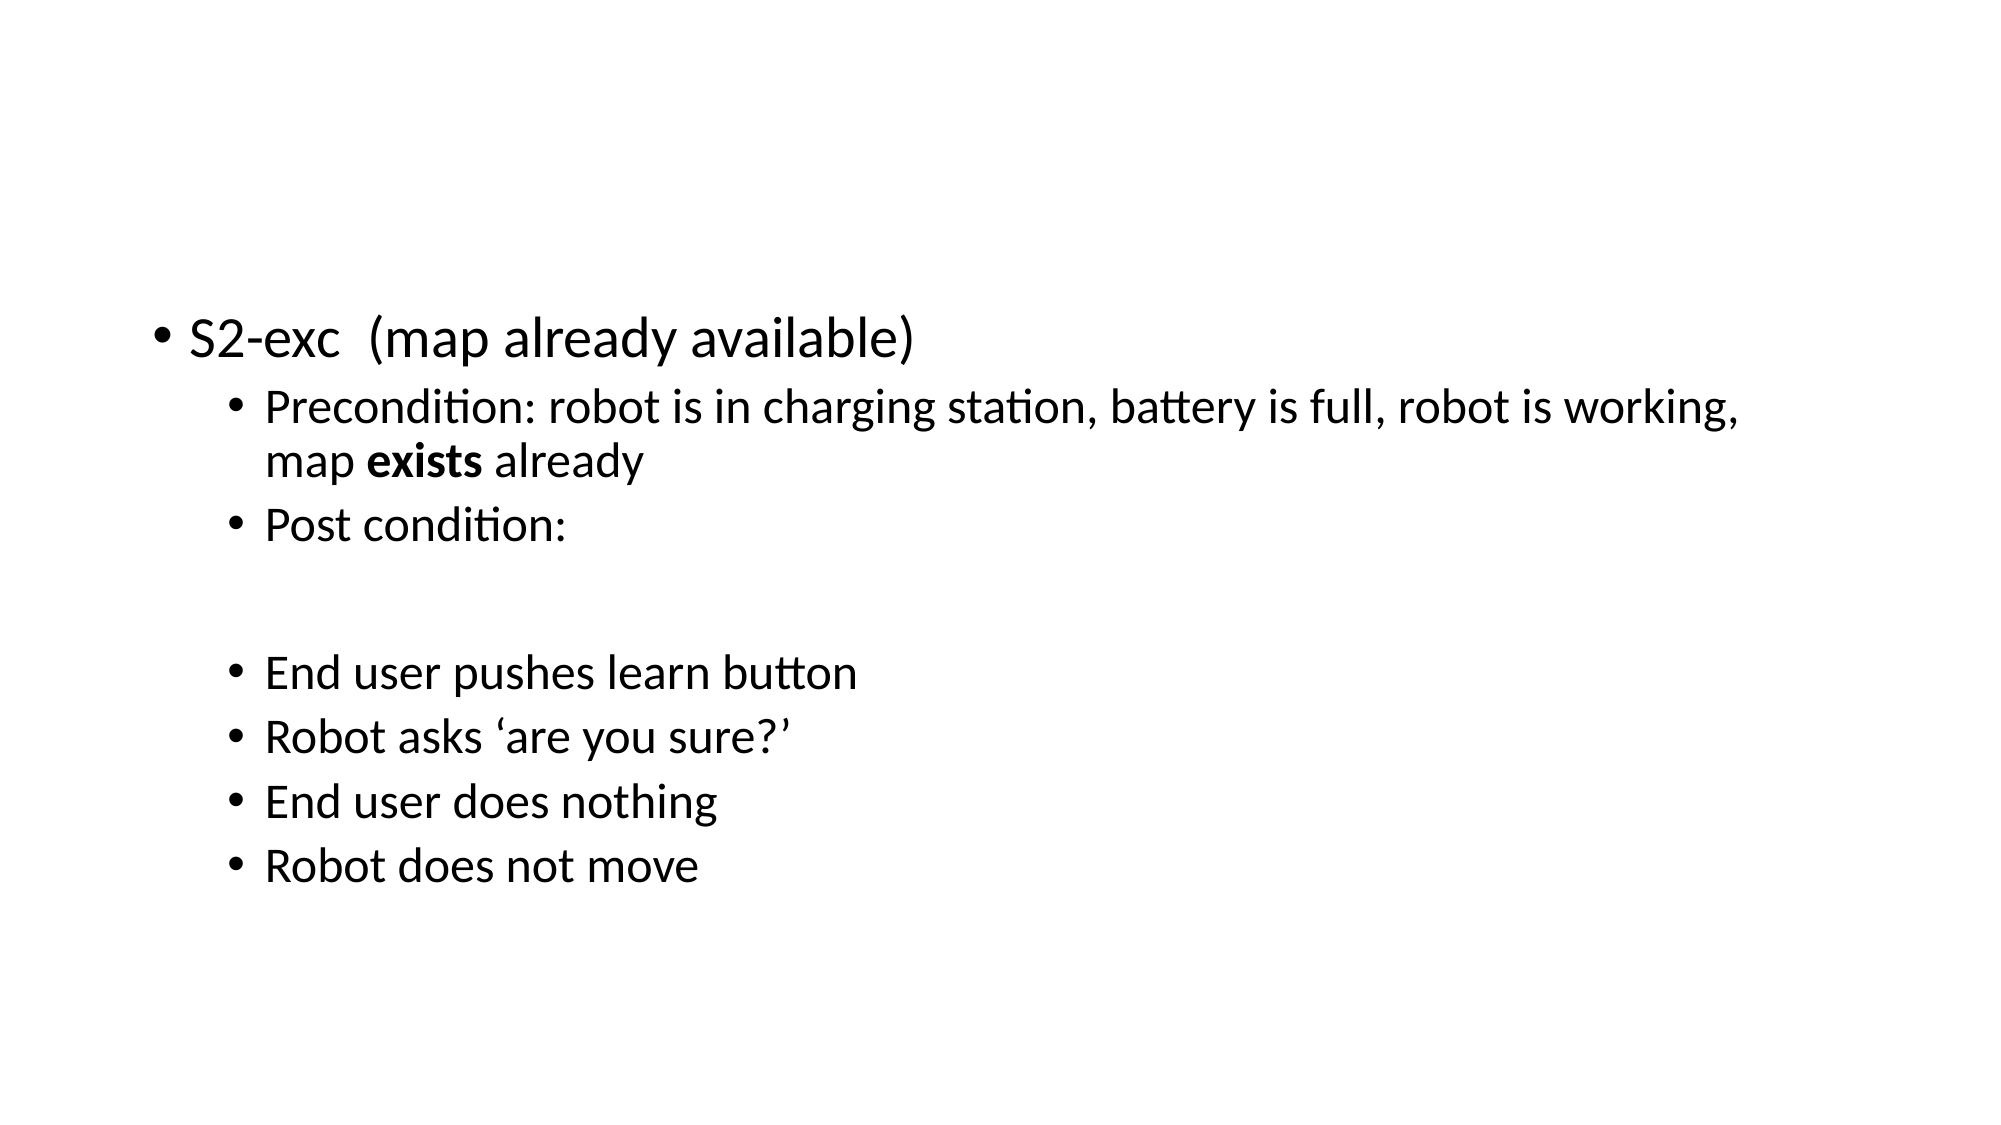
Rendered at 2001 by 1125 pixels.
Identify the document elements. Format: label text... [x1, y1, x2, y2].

list S2-exc (map already available) Precondition: robot is in charging station, battery is full, robot is working, map exists already Post condition: End user pushes learn button Robot asks ‘are you sure?’ End user does nothing Robot does not move [137, 299, 1863, 1014]
